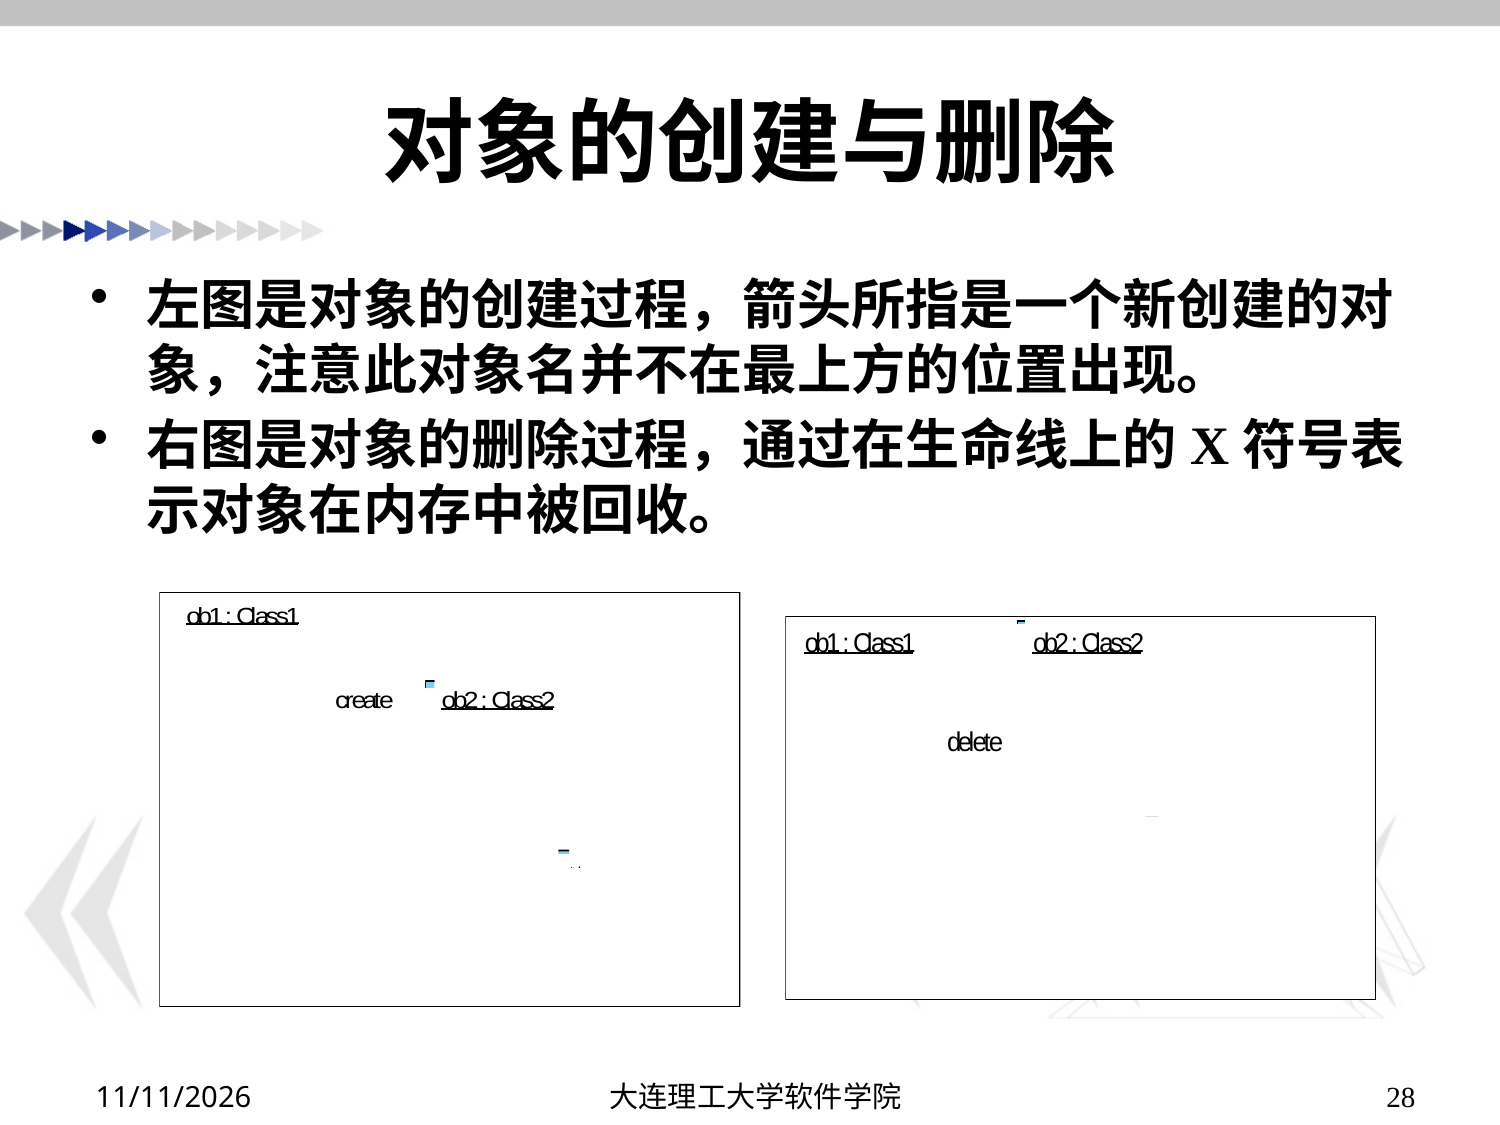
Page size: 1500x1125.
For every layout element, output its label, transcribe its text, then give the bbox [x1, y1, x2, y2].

list 左图是对象的创建过程，箭头所指是一个新创建的对象，注意此对象名并不在最上方的位置出现。 右图是对象的删除过程，通过在生命线上的X符号表示对象在内存中被回收。 [75, 262, 1425, 563]
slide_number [80, 1070, 431, 1114]
picture [0, 0, 1500, 1125]
slide_number 28 [1080, 1070, 1431, 1114]
title 对象的创建与删除 [75, 45, 1425, 233]
footer 大连理工大学软件学院 [517, 1070, 994, 1114]
